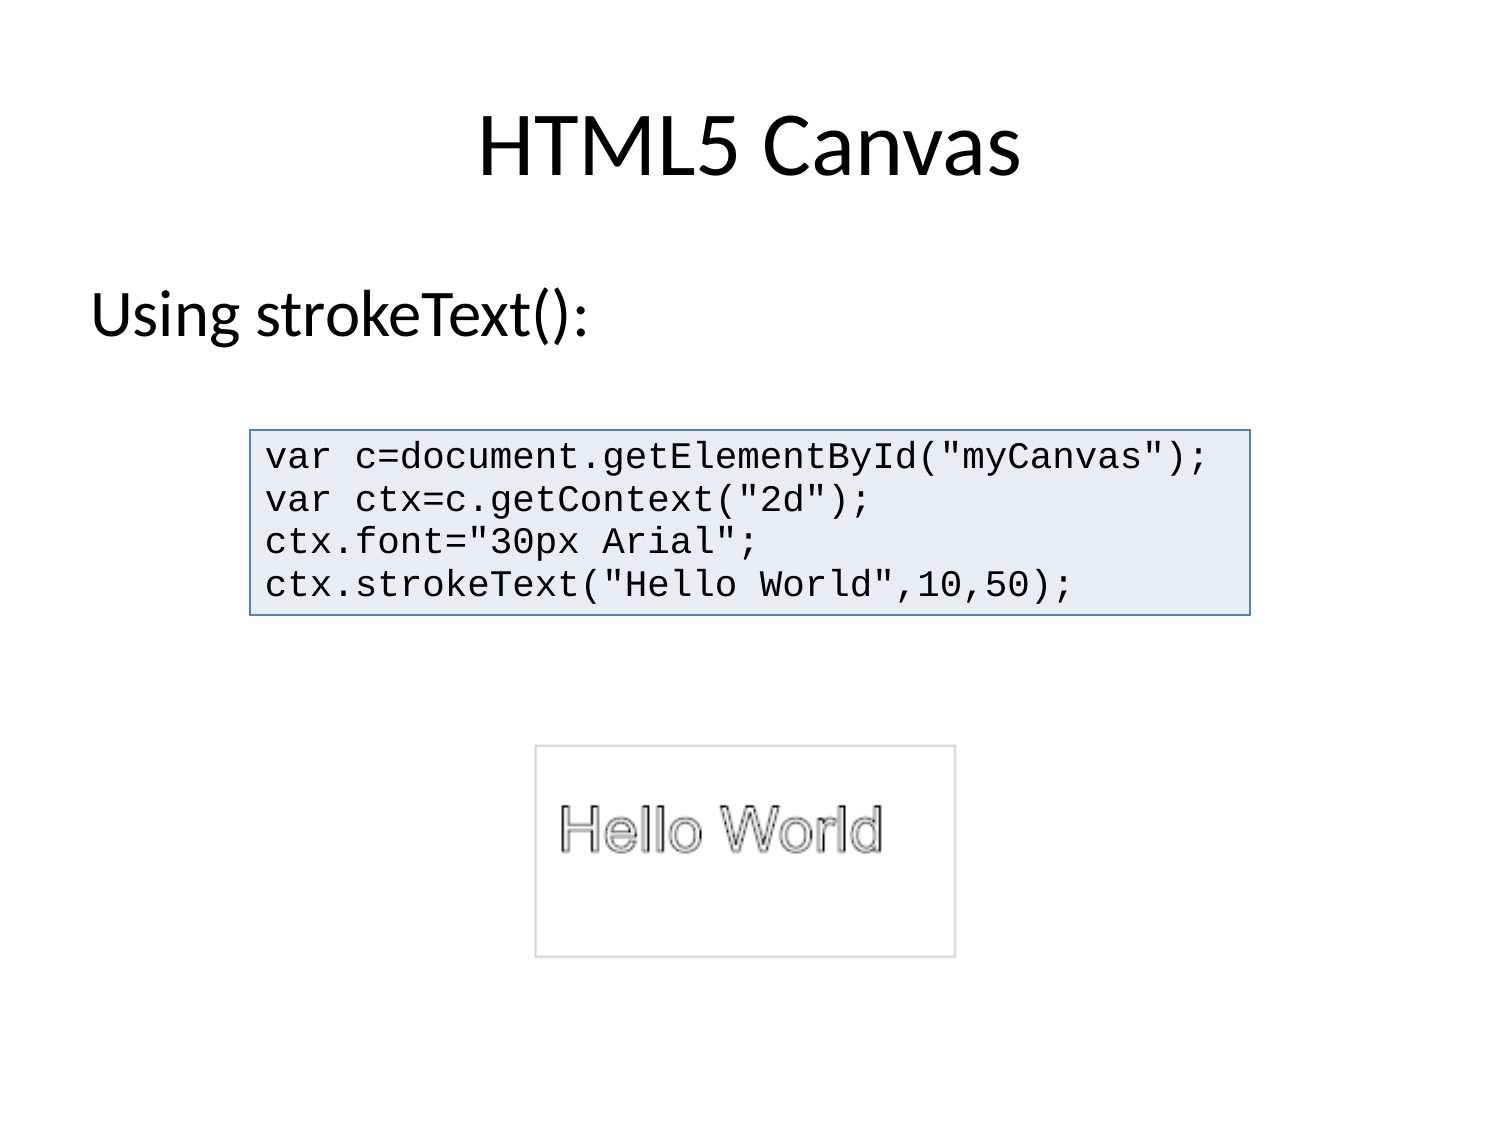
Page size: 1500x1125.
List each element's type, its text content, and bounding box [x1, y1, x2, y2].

table_header var c=document.getElementById("myCanvas"); var ctx=c.getContext("2d"); ctx.font="30px Arial"; ctx.strokeText("Hello World",10,50); [251, 431, 1249, 614]
title HTML5 Canvas [75, 45, 1425, 233]
picture [530, 739, 967, 971]
list Using strokeText(): [75, 262, 1425, 1005]
